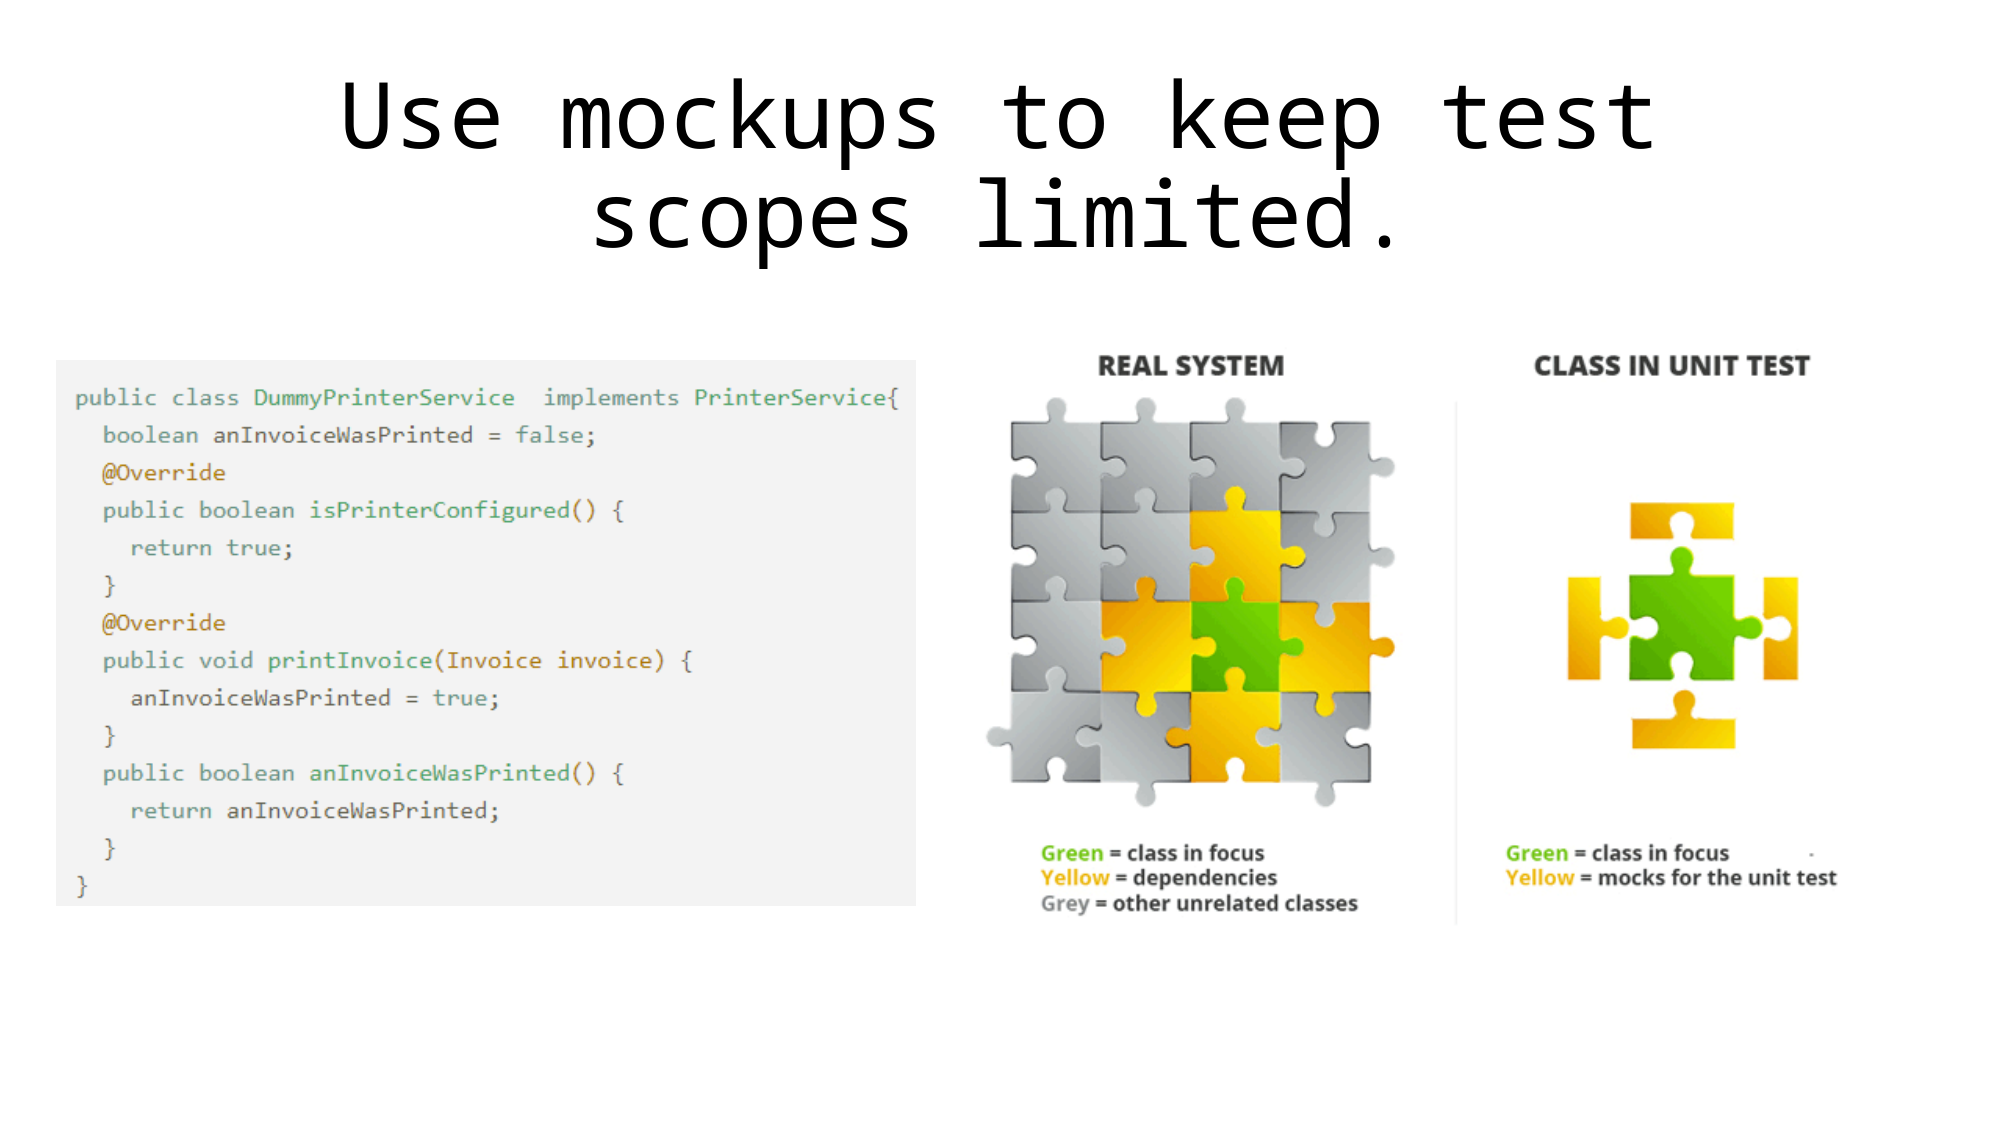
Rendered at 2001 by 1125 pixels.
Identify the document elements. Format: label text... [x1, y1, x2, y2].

picture [56, 360, 916, 906]
title Use mockups to keep test scopes limited. [137, 59, 1863, 278]
picture [952, 332, 1891, 935]
